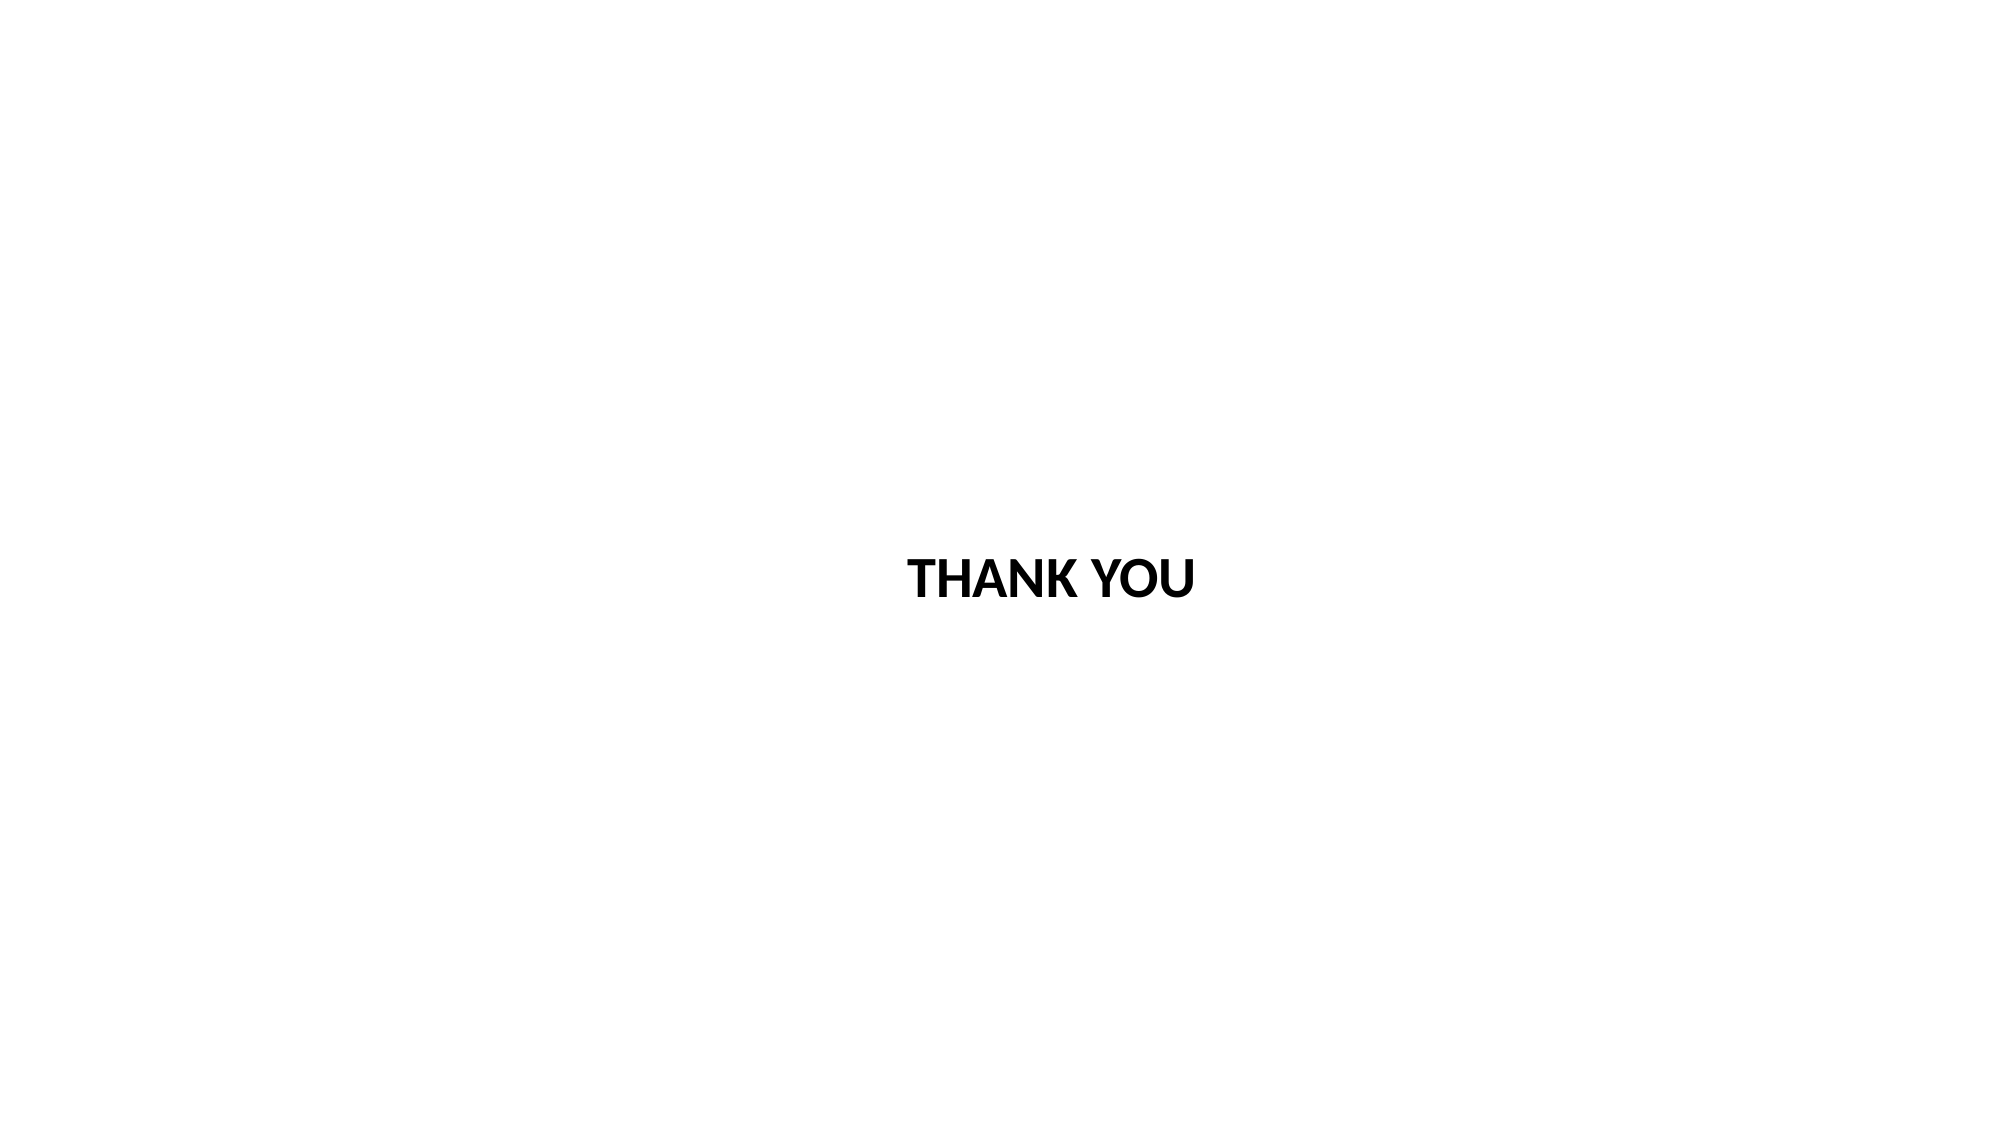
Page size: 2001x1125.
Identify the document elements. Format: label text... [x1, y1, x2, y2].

text_box THANK YOU [884, 532, 1226, 617]
